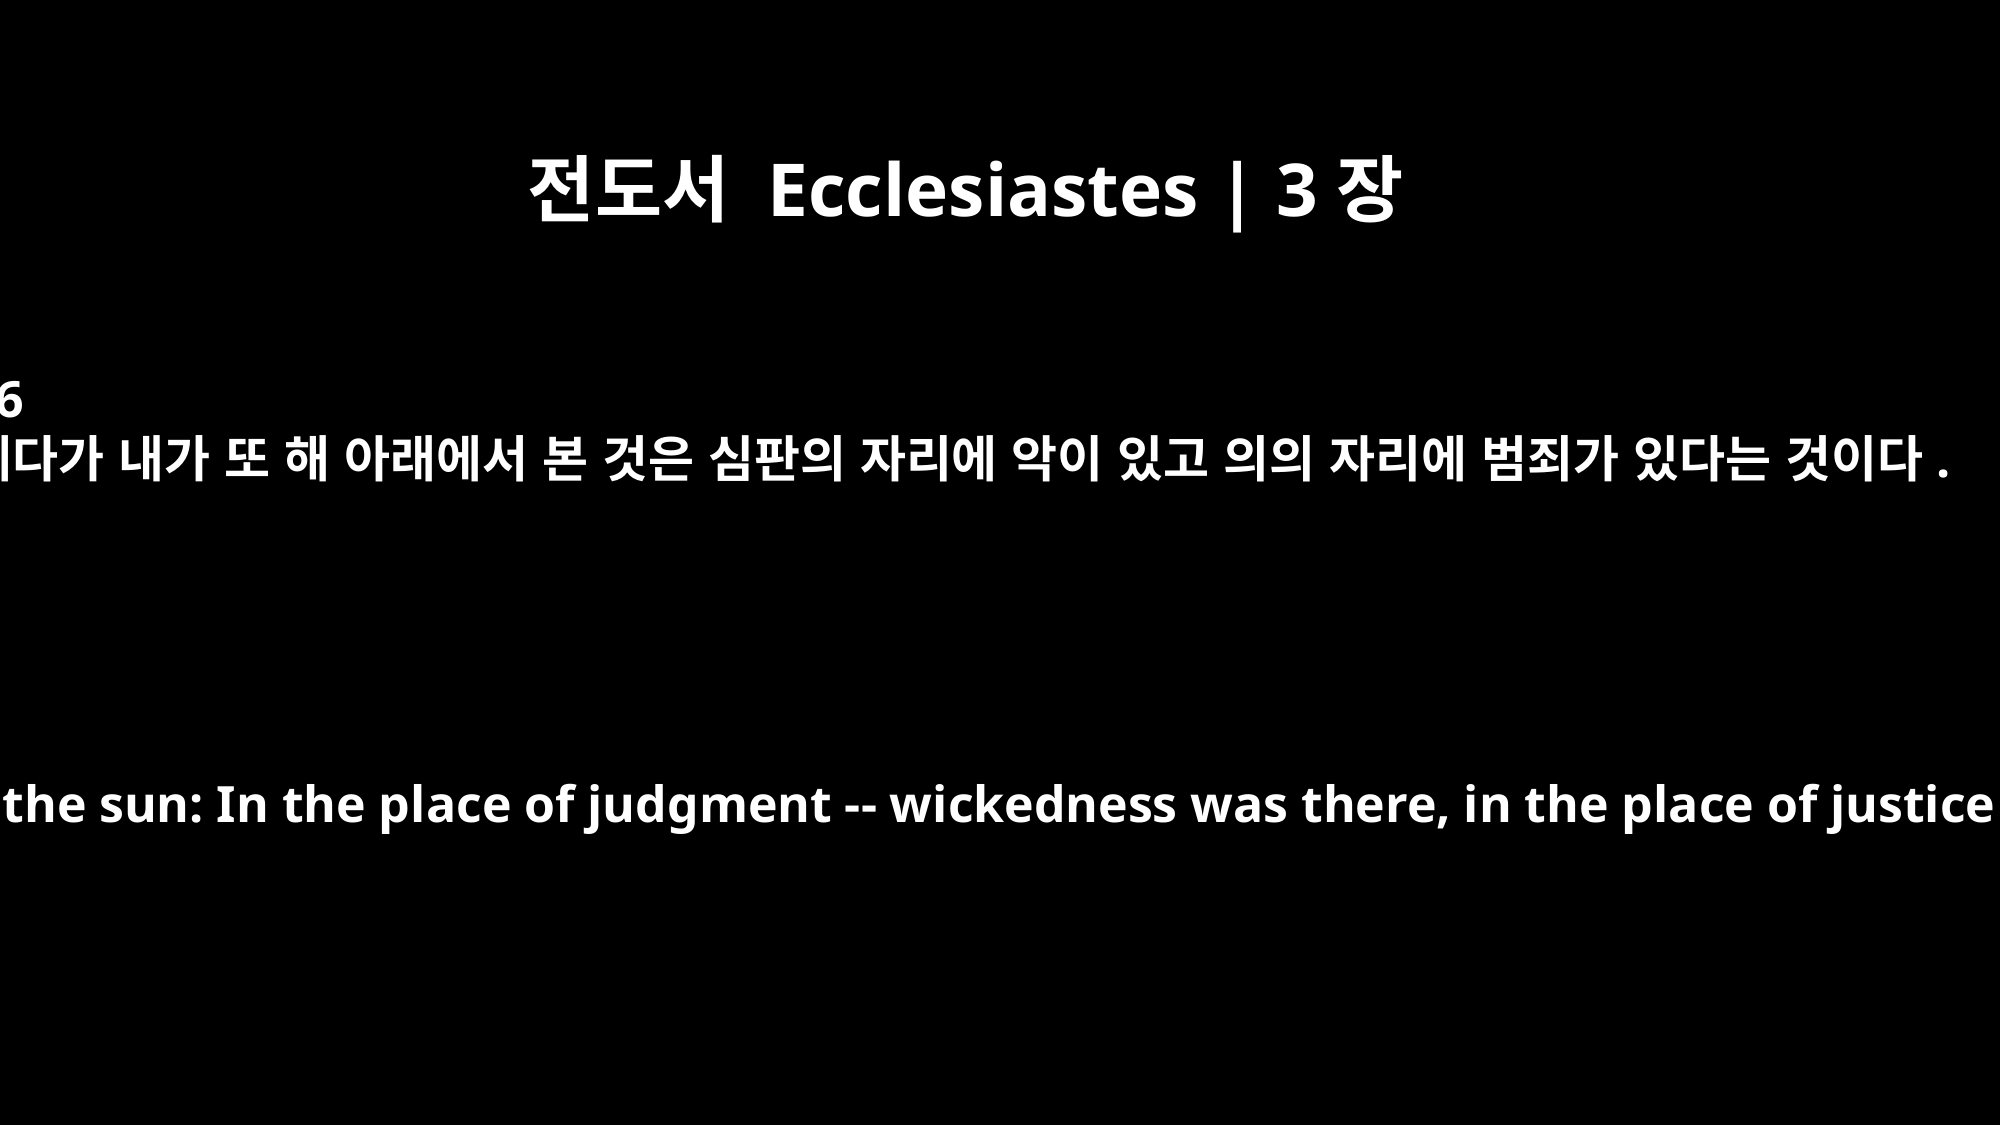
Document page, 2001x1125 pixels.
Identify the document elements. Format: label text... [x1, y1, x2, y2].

text_box 전도서 Ecclesiastes | 3장 [513, 136, 1419, 239]
text_box 16 게다가 내가 또 해 아래에서 본 것은 심판의 자리에 악이 있고 의의 자리에 범죄가 있다는 것이다. [0, 359, 1966, 495]
text_box And I saw something else under the sun: In the place of judgment -- wickedness was there, in the place of justice -- wickedness was there. [0, 764, 2000, 840]
